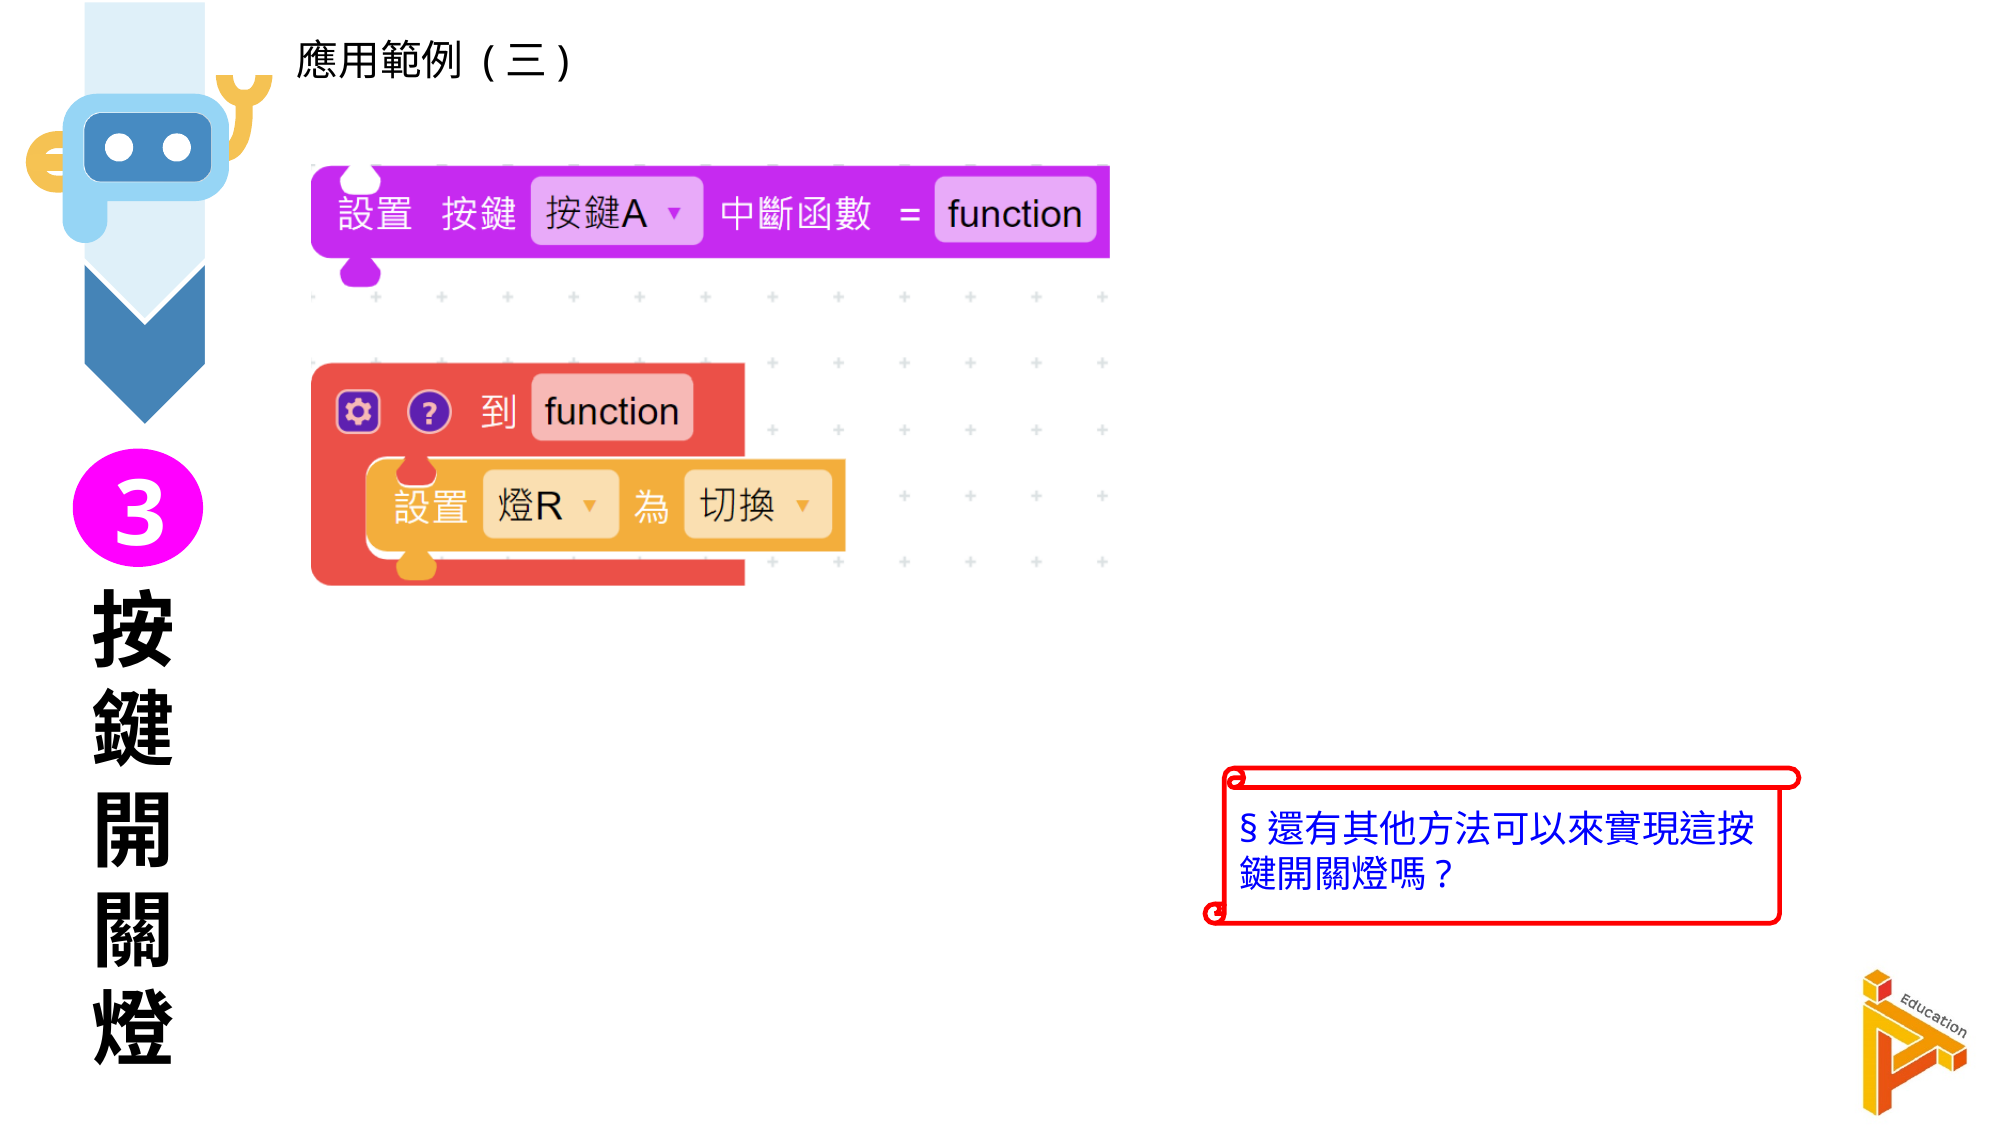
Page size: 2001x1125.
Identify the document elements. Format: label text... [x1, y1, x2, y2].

picture [1833, 959, 1999, 1125]
text_box 按鍵開關 燈 [76, 573, 188, 1085]
picture [311, 164, 1112, 592]
text_box §還有其他方法可以來實現這按鍵開關燈嗎? [1203, 767, 1801, 925]
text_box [72, 446, 204, 573]
text_box 應用範例 (三) [281, 26, 1282, 92]
